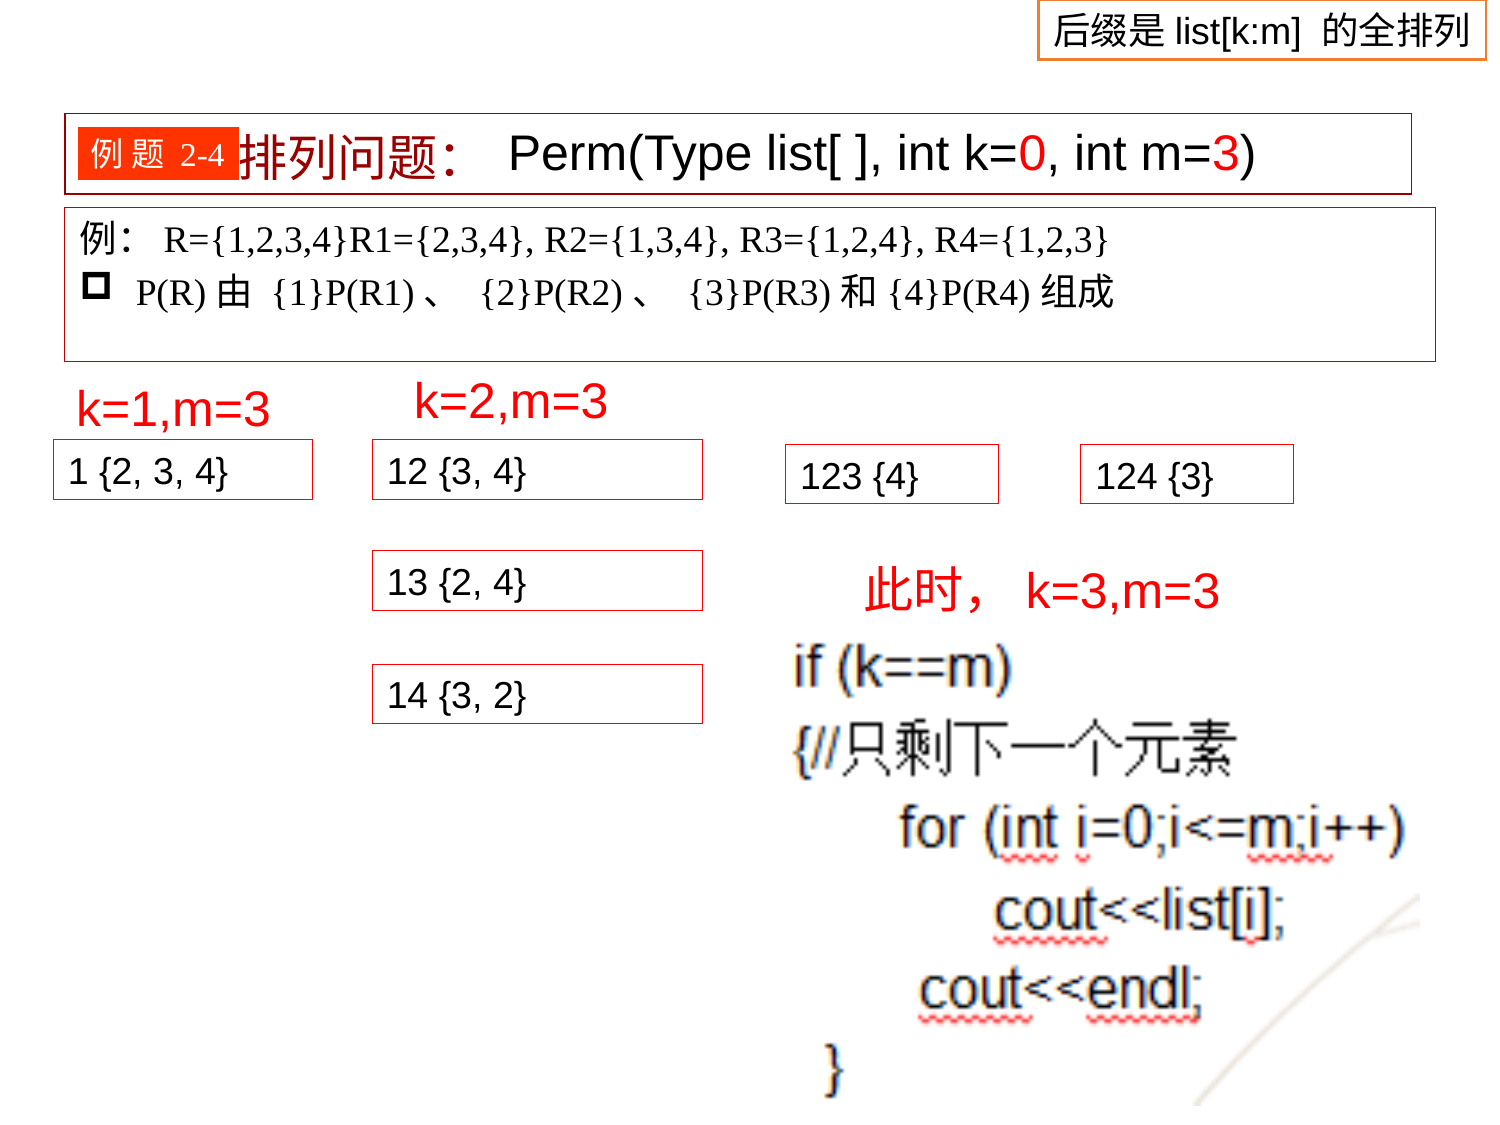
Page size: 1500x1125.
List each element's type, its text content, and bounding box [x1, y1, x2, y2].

text_box 12 {3, 4} [372, 439, 703, 500]
picture [773, 638, 1420, 1106]
text_box 123 {4} [785, 444, 999, 504]
text_box 后缀是list[k:m] 的全排列 [1037, 0, 1487, 61]
text_box 此时，k=3,m=3 [809, 550, 1275, 626]
text_box 1 {2, 3, 4} [53, 439, 313, 500]
text_box 124 {3} [1080, 444, 1294, 504]
text_box k=1,m=3 [41, 368, 306, 444]
text_box 例 题 2-4 [76, 125, 240, 181]
text_box 14 {3, 2} [372, 664, 703, 724]
text_box 13 {2, 4} [372, 550, 703, 611]
text_box Perm(Type list[ ], int k=0, int m=3) [493, 113, 1272, 189]
text_box 排列问题： [64, 113, 1412, 195]
text_box 例：R={1,2,3,4}R1={2,3,4}, R2={1,3,4}, R3={1,2,4}, R4={1,2,3} P(R)由 {1}P(R1)、 {2}P(R2)、 {3}P(R3)和{4}P(R4)组成 [64, 207, 1436, 362]
text_box k=2,m=3 [378, 361, 644, 437]
